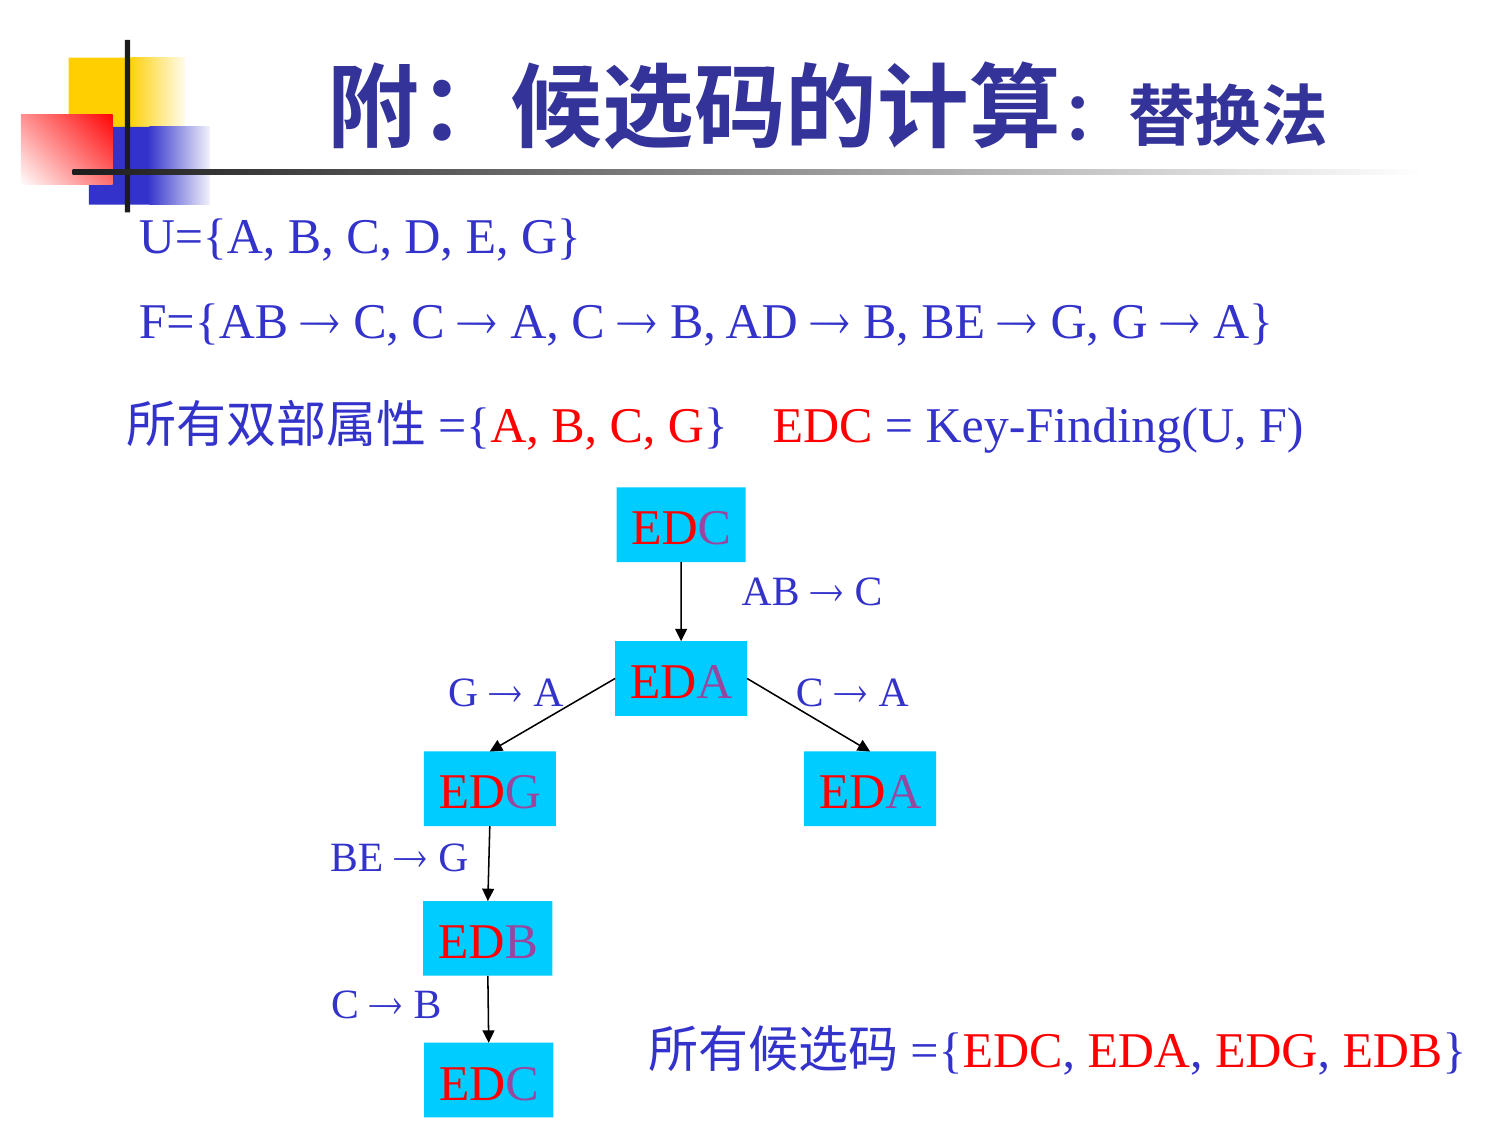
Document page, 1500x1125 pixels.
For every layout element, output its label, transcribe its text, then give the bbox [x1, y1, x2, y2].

text_box 所有双部属性={A, B, C, G} [111, 385, 743, 461]
text_box 所有候选码={EDC, EDA, EDG, EDB} [633, 1010, 1482, 1086]
text_box EDB [423, 901, 553, 976]
title 附：候选码的计算：替换法 [188, 24, 1468, 167]
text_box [489, 678, 621, 752]
text_box BE  G [315, 822, 484, 888]
text_box EDC [616, 487, 746, 563]
text_box AB  C [726, 556, 898, 622]
text_box EDA [615, 641, 748, 716]
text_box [741, 678, 871, 752]
text_box EDG [423, 751, 556, 827]
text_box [487, 826, 491, 902]
text_box G  A [433, 657, 579, 722]
text_box U={A, B, C, D, E, G} F={AB  C, C  A, C  B, AD  B, BE  G, G  A} [123, 196, 1376, 357]
text_box C  A [781, 657, 924, 722]
text_box EDA [804, 751, 937, 827]
text_box EDC = Key-Finding(U, F) [757, 385, 1319, 461]
text_box C  B [316, 969, 457, 1035]
text_box EDC [424, 1042, 554, 1118]
